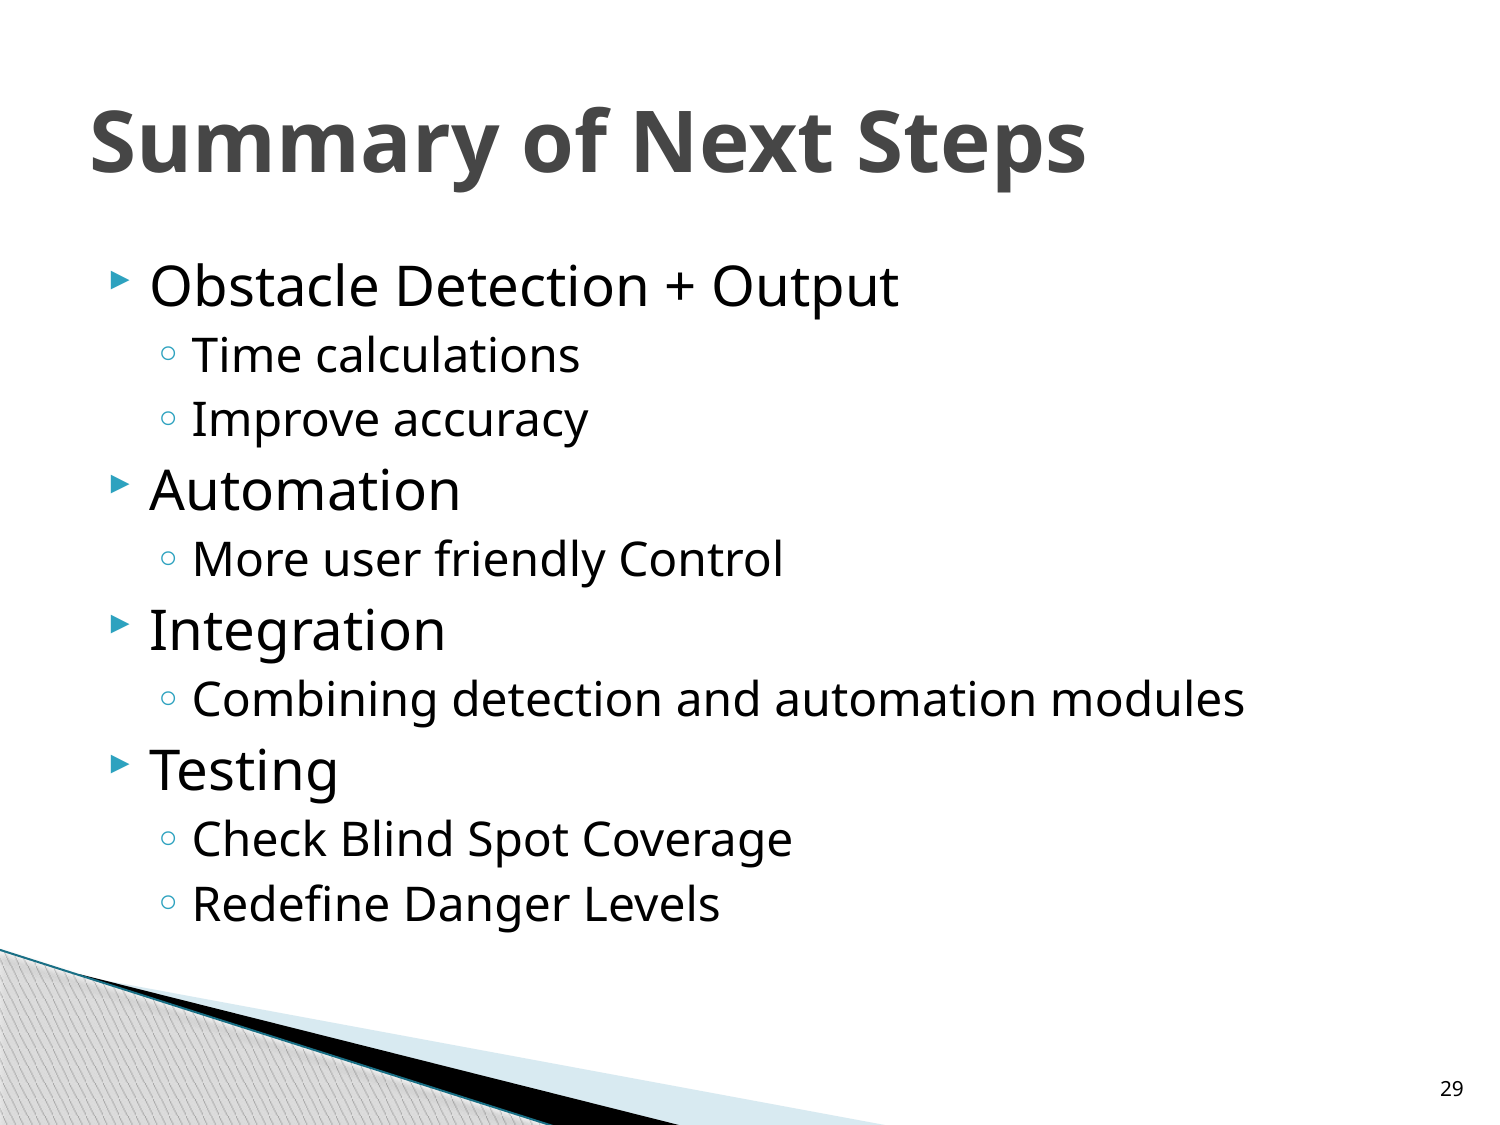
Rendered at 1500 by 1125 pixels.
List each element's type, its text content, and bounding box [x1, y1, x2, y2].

list Obstacle Detection + Output Time calculations Improve accuracy Automation More user friendly Control Integration Combining detection and automation modules Testing Check Blind Spot Coverage Redefine Danger Levels [75, 243, 1425, 986]
title Summary of Next Steps [75, 45, 1425, 233]
slide_number 29 [1418, 1051, 1479, 1112]
